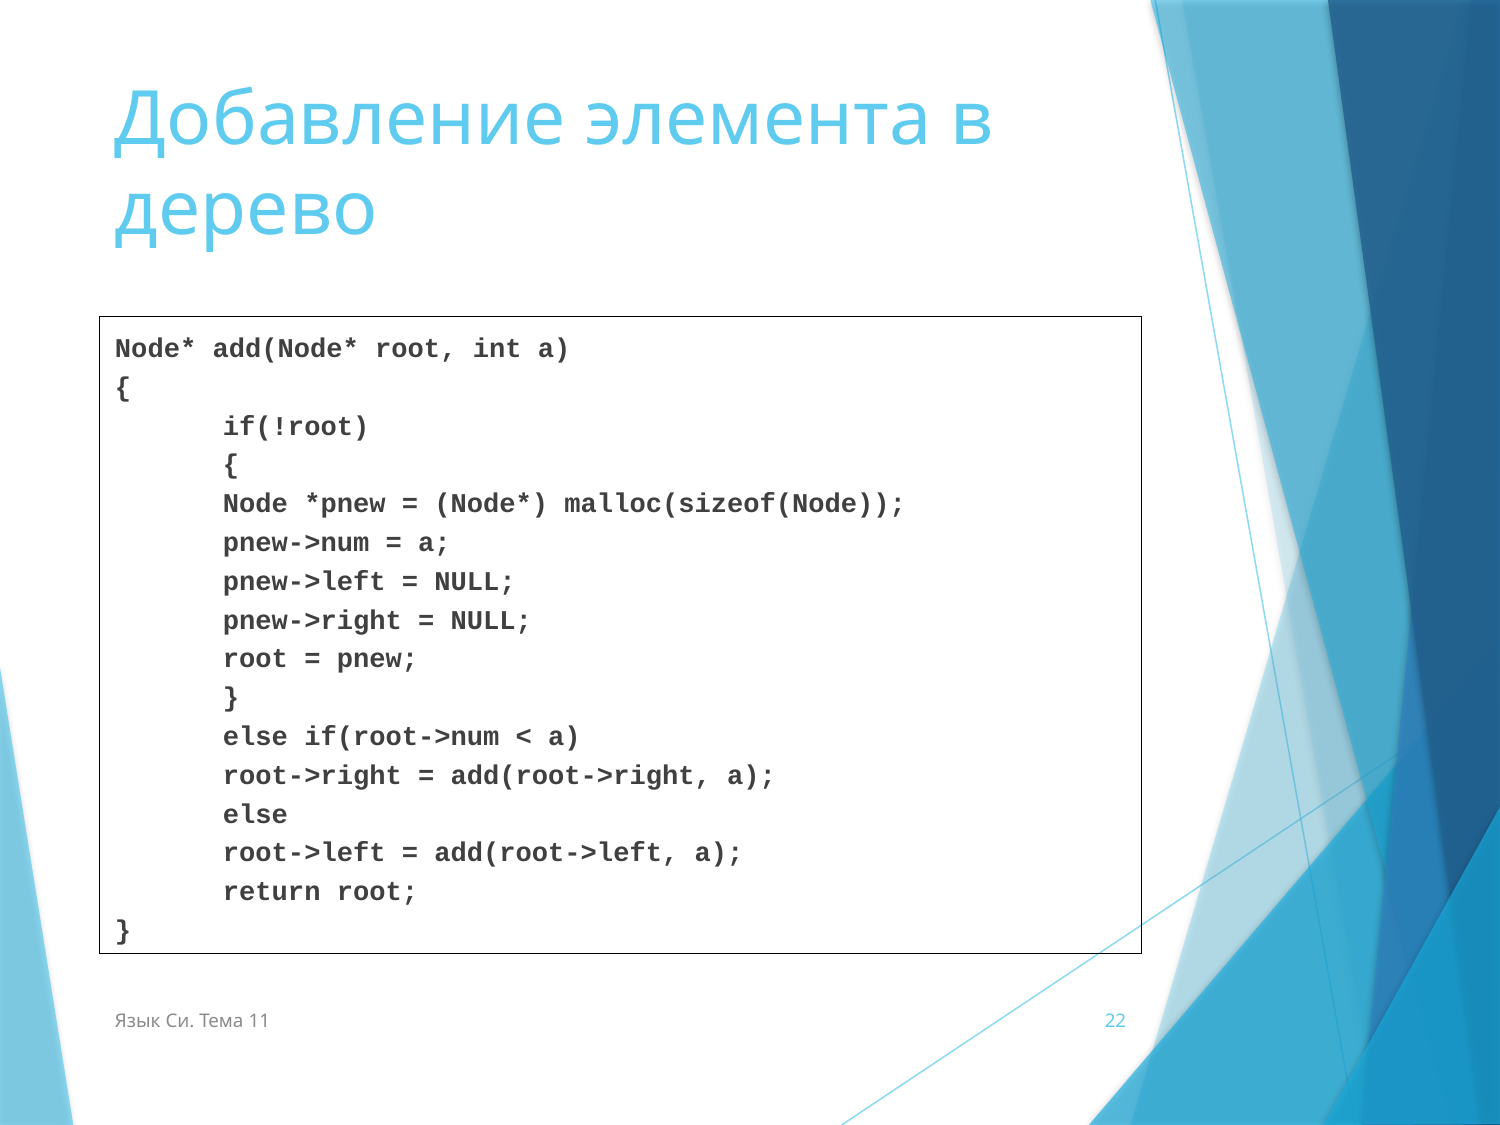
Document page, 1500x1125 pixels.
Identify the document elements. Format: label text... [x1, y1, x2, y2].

title Добавление элемента в дерево [99, 62, 1142, 279]
list Node* add(Node* root, int a) { if(!root) { Node *pnew = (Node*) malloc(sizeof(Node)); pnew->num = a; pnew->left = NULL; pnew->right = NULL; root = pnew; } else if(root->num < a) root->right = add(root->right, a); else root->left = add(root->left, a); return root; } [99, 316, 1142, 954]
footer Язык Си. Тема 11 [99, 991, 859, 1051]
slide_number 22 [1057, 991, 1142, 1051]
